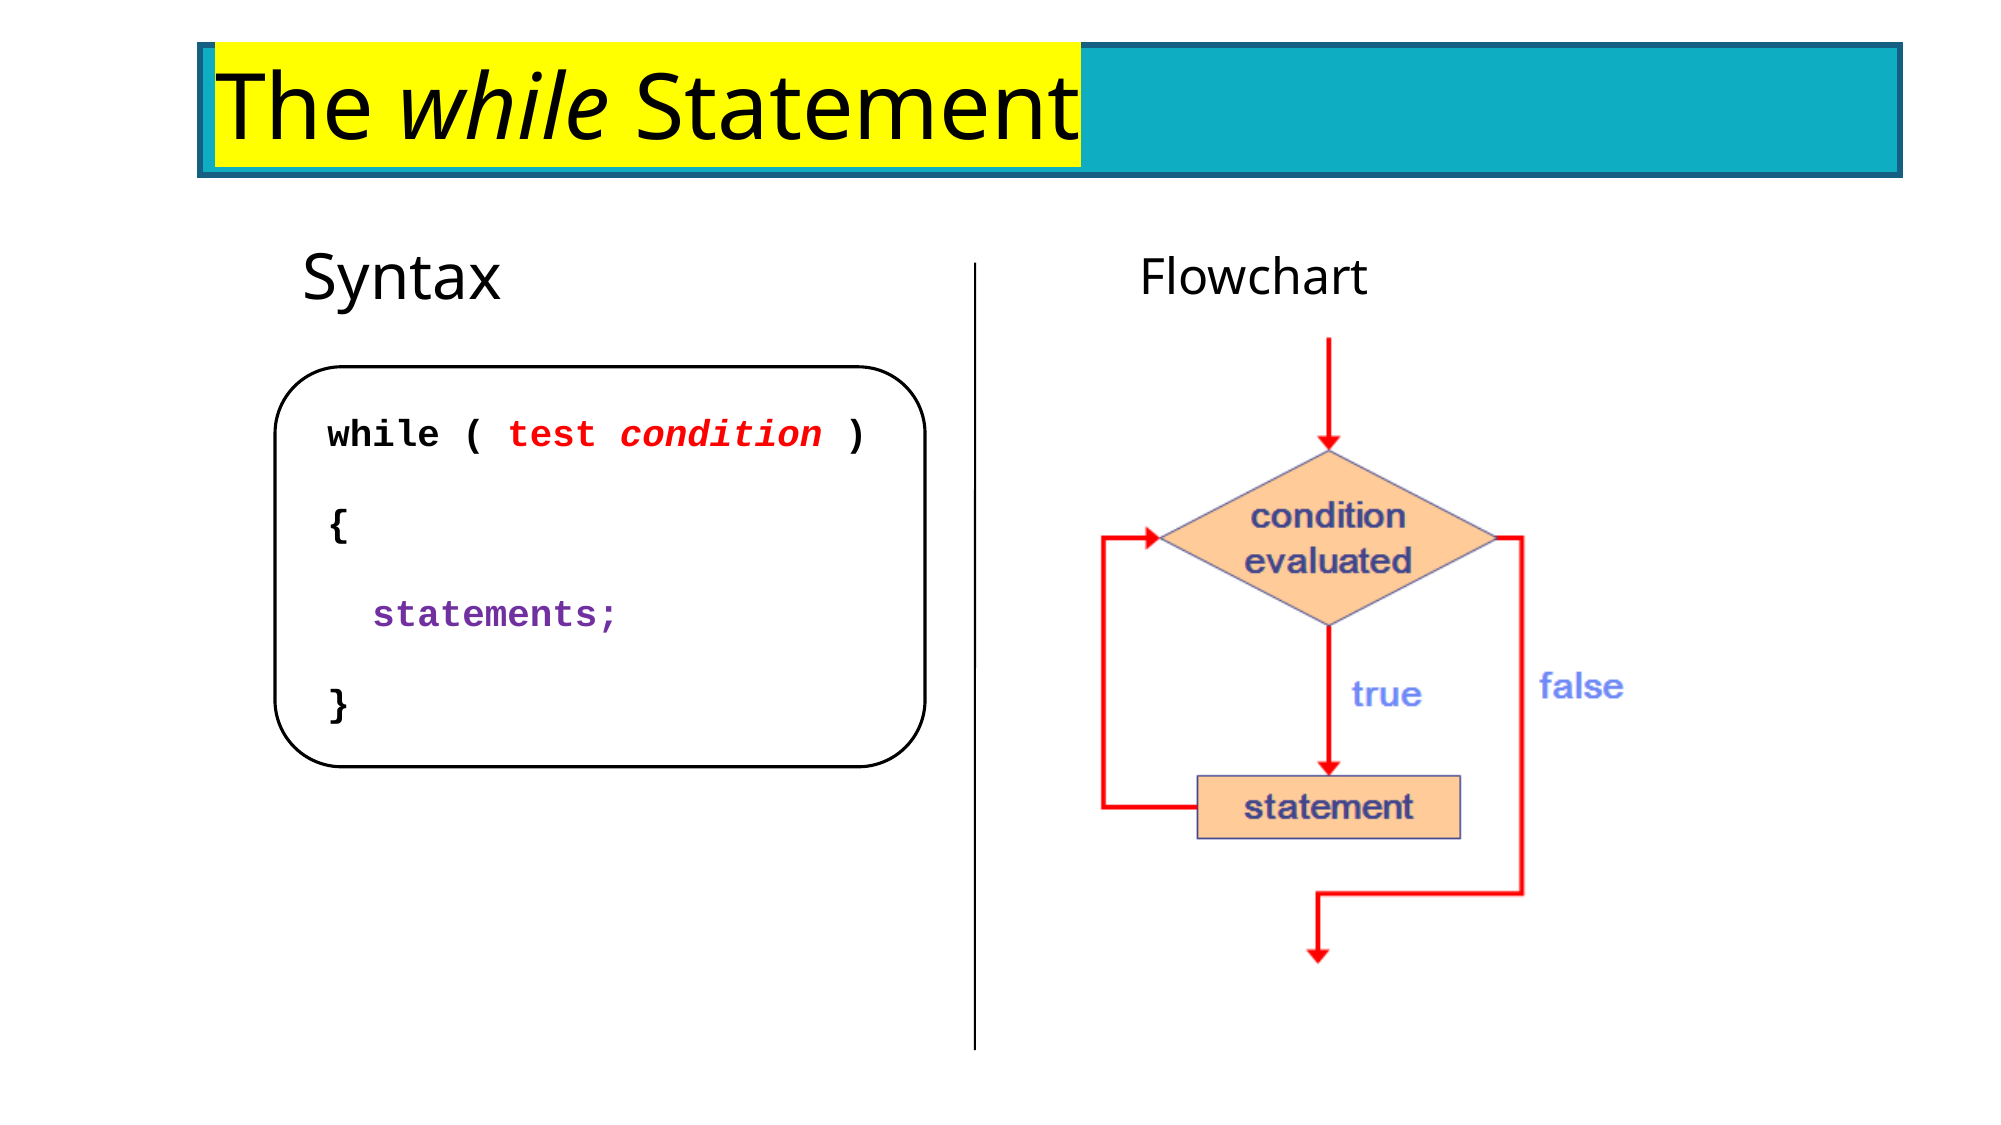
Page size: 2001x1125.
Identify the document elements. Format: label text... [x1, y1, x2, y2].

text_box [273, 365, 927, 769]
picture [1099, 336, 1649, 982]
text_box while ( test condition ) { statements; } [312, 401, 900, 732]
title The while Statement [198, 43, 1902, 176]
list Syntax [249, 237, 950, 359]
text_box Flowchart [1125, 237, 1449, 313]
